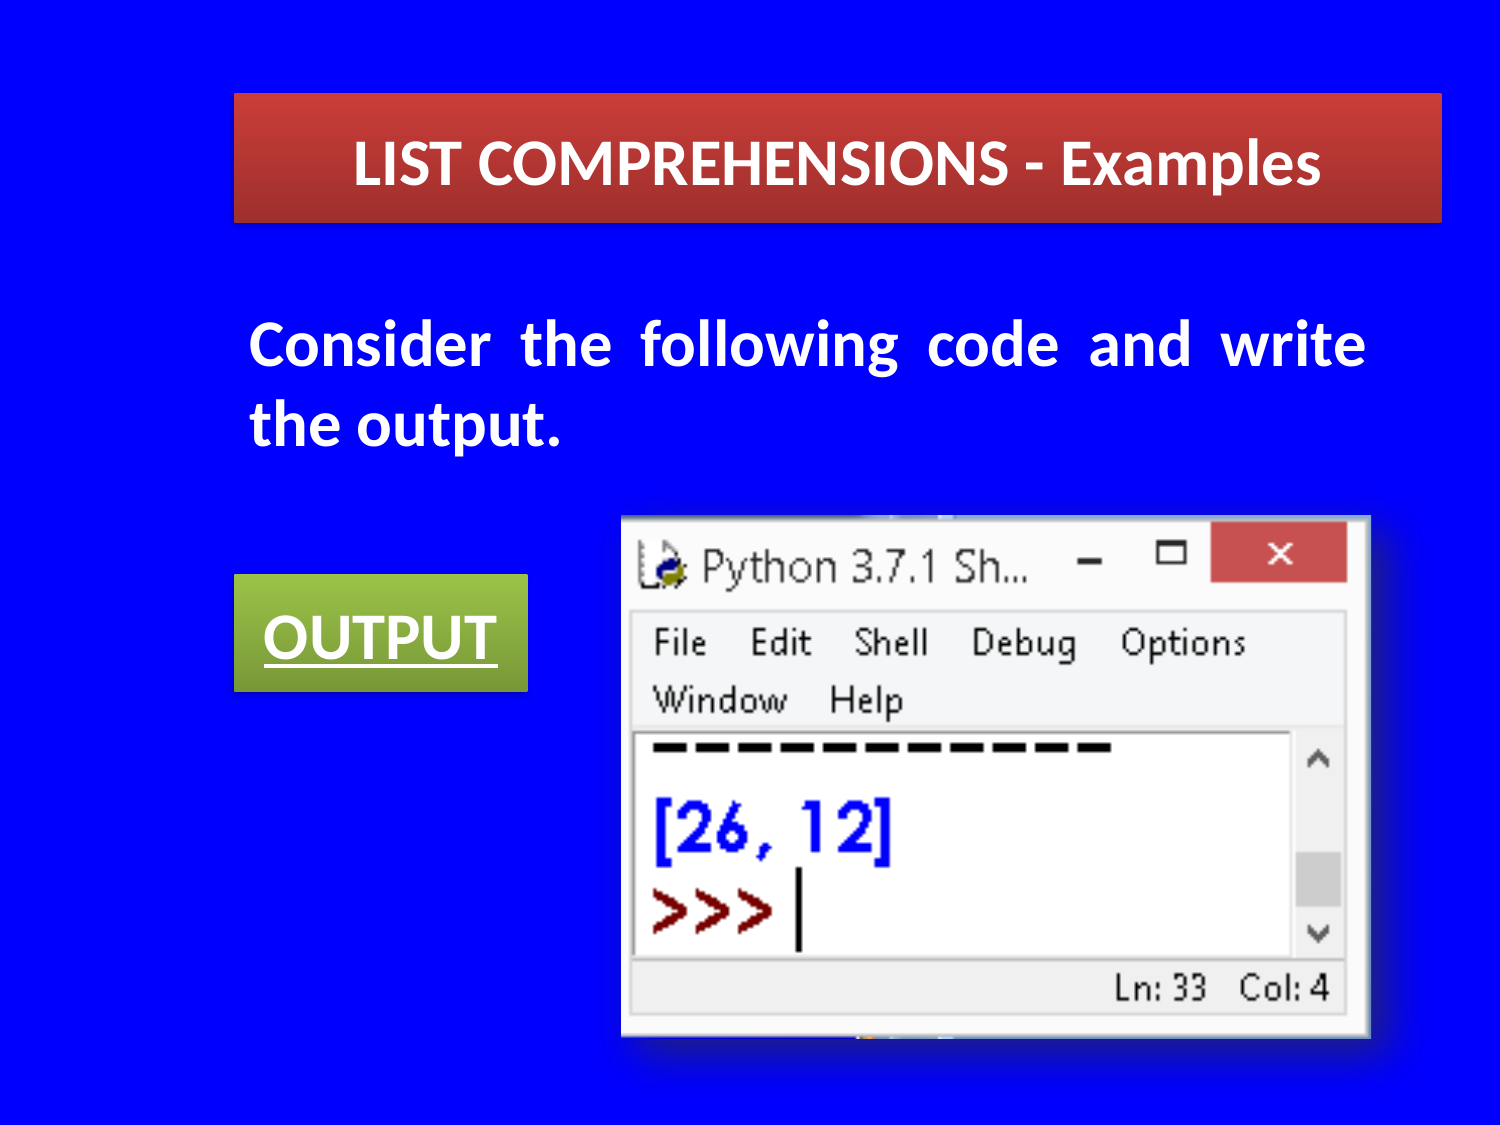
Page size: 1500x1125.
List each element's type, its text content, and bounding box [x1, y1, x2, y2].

text_box OUTPUT [234, 574, 528, 692]
picture [620, 515, 1372, 1039]
text_box Consider the following code and write the output. [234, 292, 1383, 468]
text_box LIST COMPREHENSIONS - Examples [234, 93, 1442, 223]
